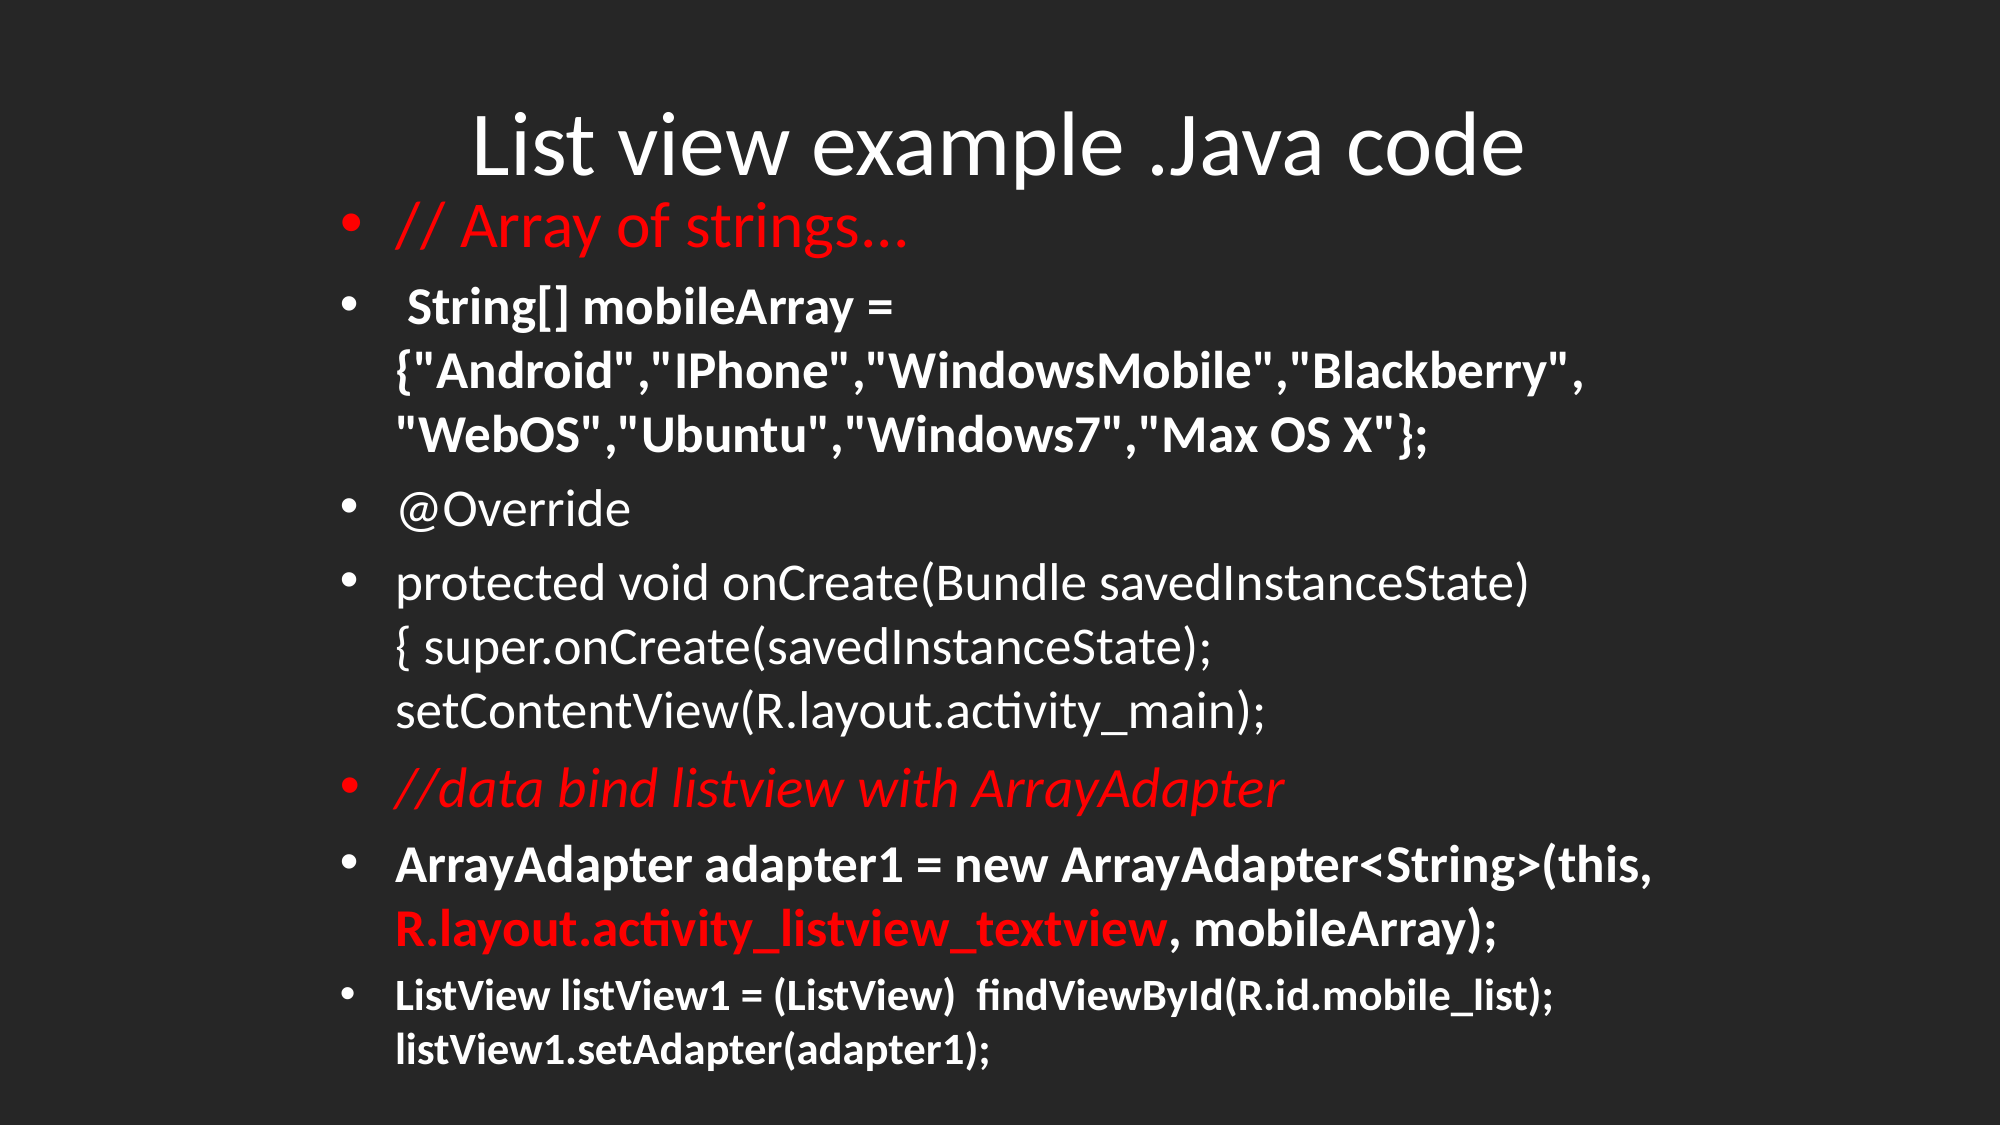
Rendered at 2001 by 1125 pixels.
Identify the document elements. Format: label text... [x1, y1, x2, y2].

title List view example .Java code [99, 45, 1900, 233]
list // Array of strings... String[] mobileArray = {"Android","IPhone","WindowsMobile","Blackberry", "WebOS","Ubuntu","Windows7","Max OS X"}; @Override protected void onCreate(Bundle savedInstanceState) { super.onCreate(savedInstanceState); setContentView(R.layout.activity_main); //data bind listview with ArrayAdapter ArrayAdapter adapter1 = new ArrayAdapter<String>(this, R.layout.activity_listview_textview, mobileArray); ListView listView1 = (ListView) findViewById(R.id.mobile_list); listView1.setAdapter(adapter1); [324, 174, 1725, 1088]
